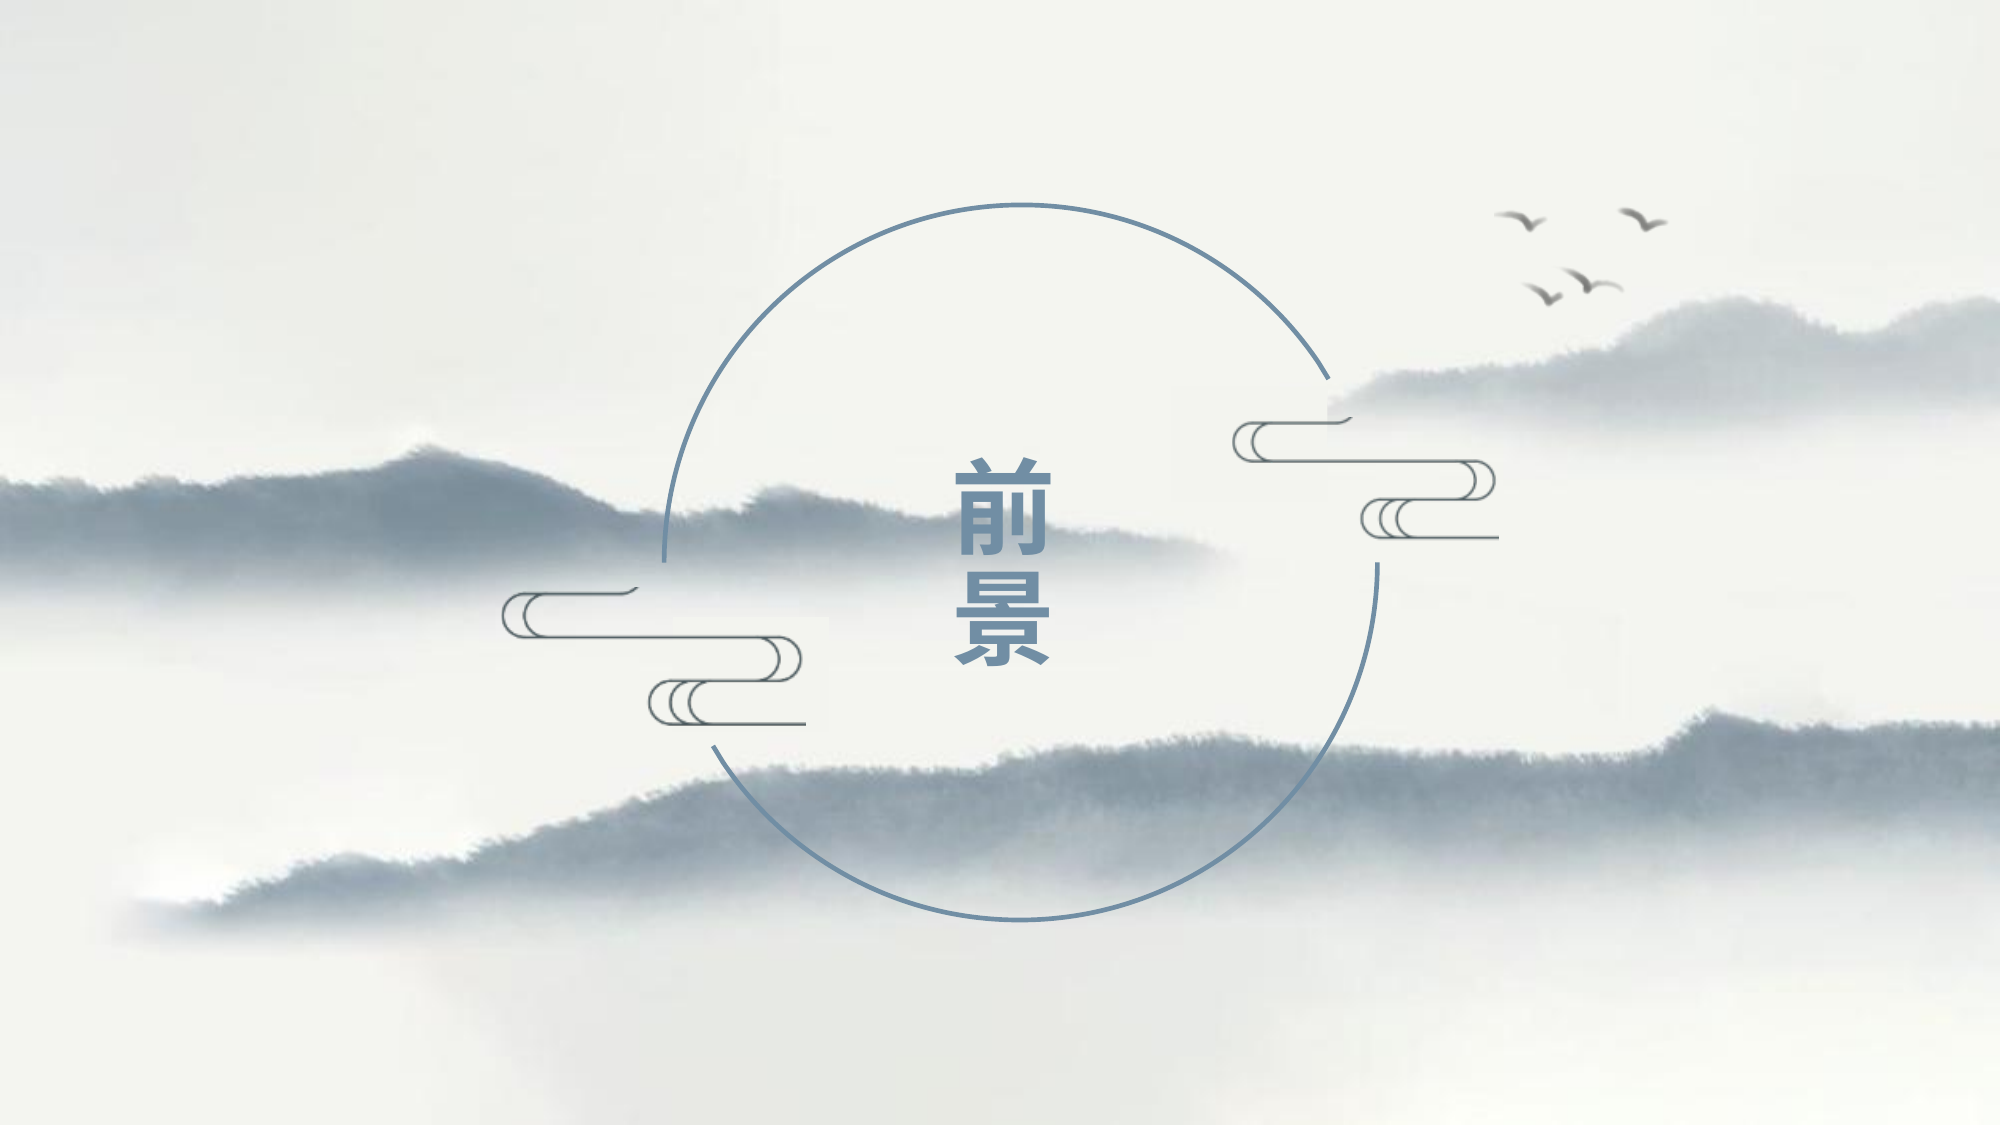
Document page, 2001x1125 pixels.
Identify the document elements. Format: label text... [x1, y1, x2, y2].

title 前景 [918, 286, 1082, 839]
picture [0, 0, 2000, 1125]
